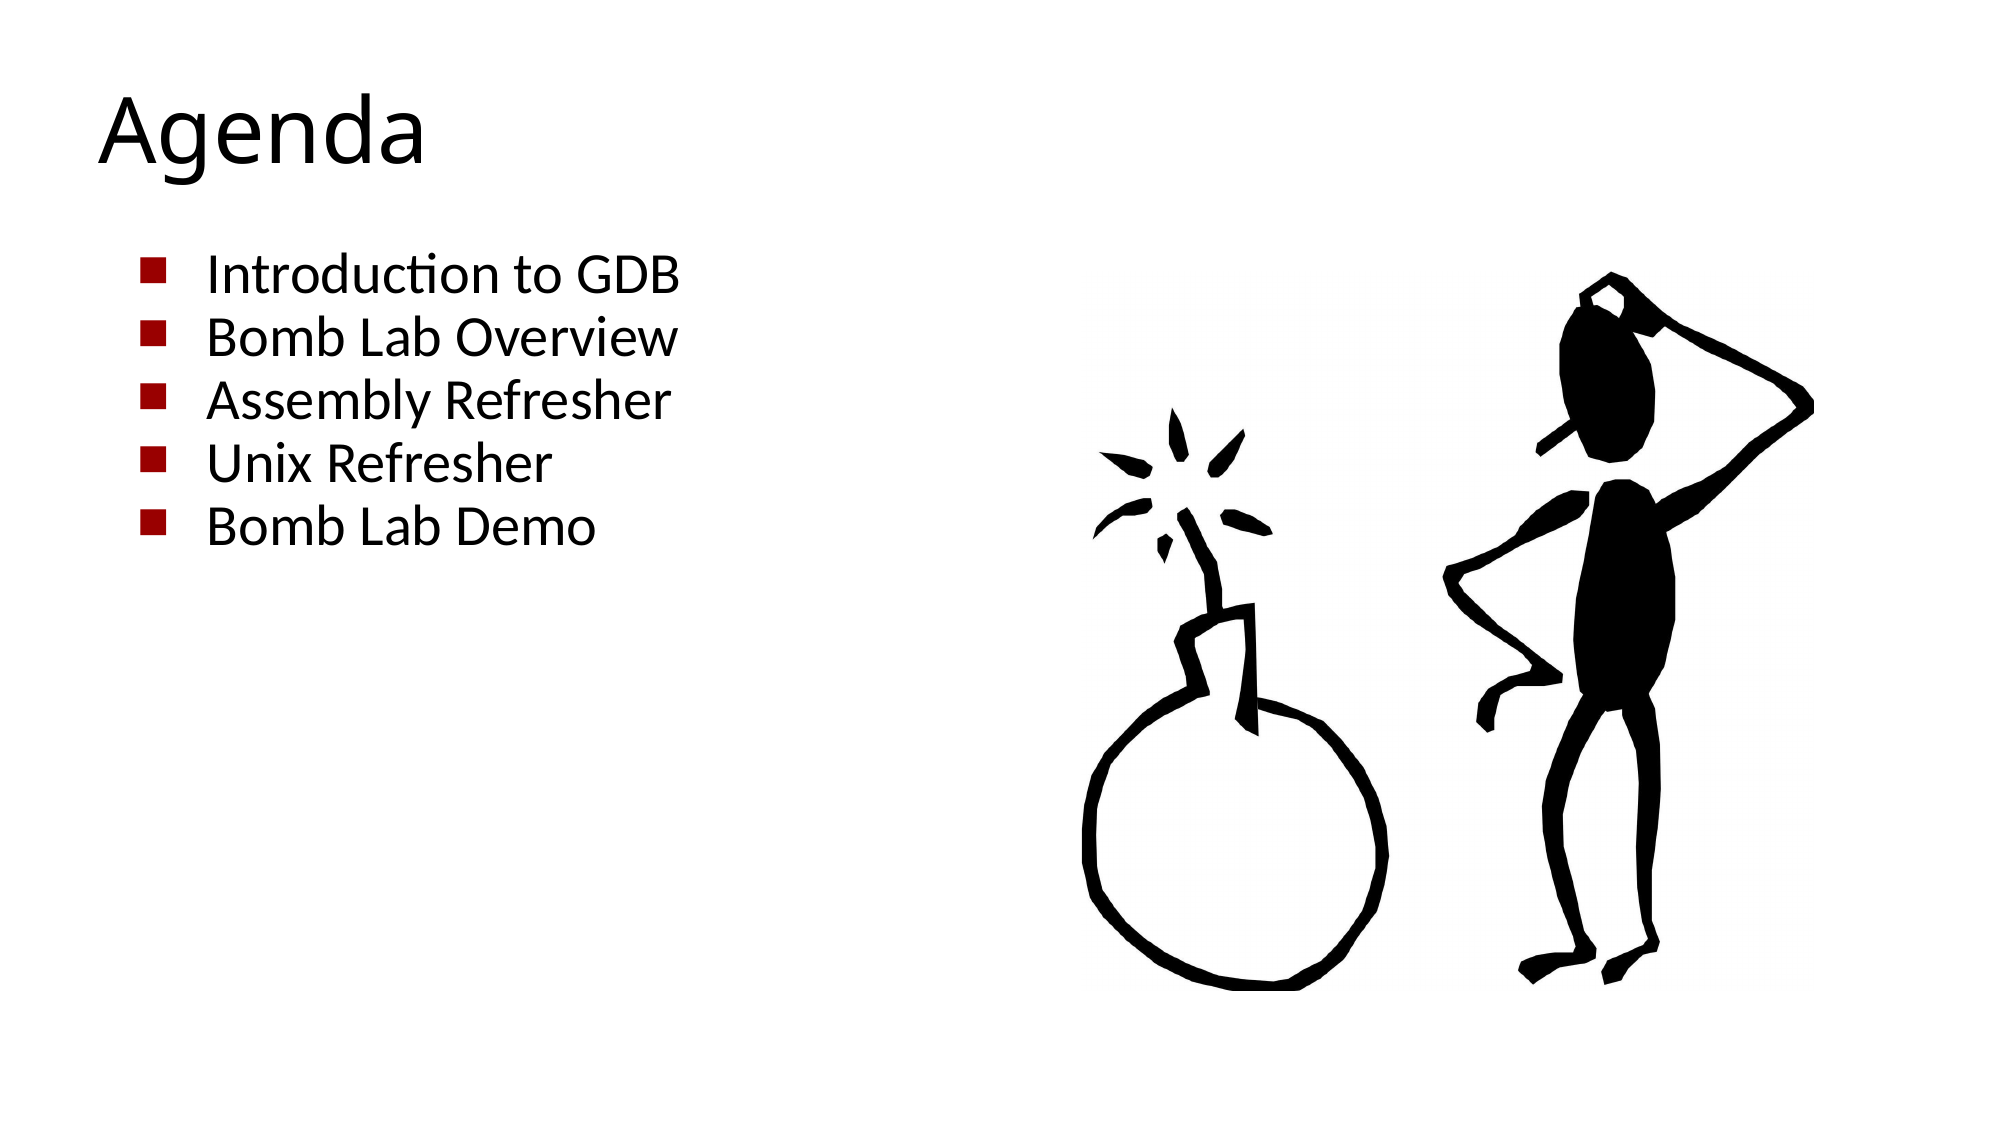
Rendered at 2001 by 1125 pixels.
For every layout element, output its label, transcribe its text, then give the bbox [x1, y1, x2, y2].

text_box Introduction to GDB Bomb Lab Overview Assembly Refresher Unix Refresher Bomb Lab Demo [86, 223, 1814, 902]
text_box Agenda [78, 20, 1739, 248]
picture [1081, 271, 1815, 991]
